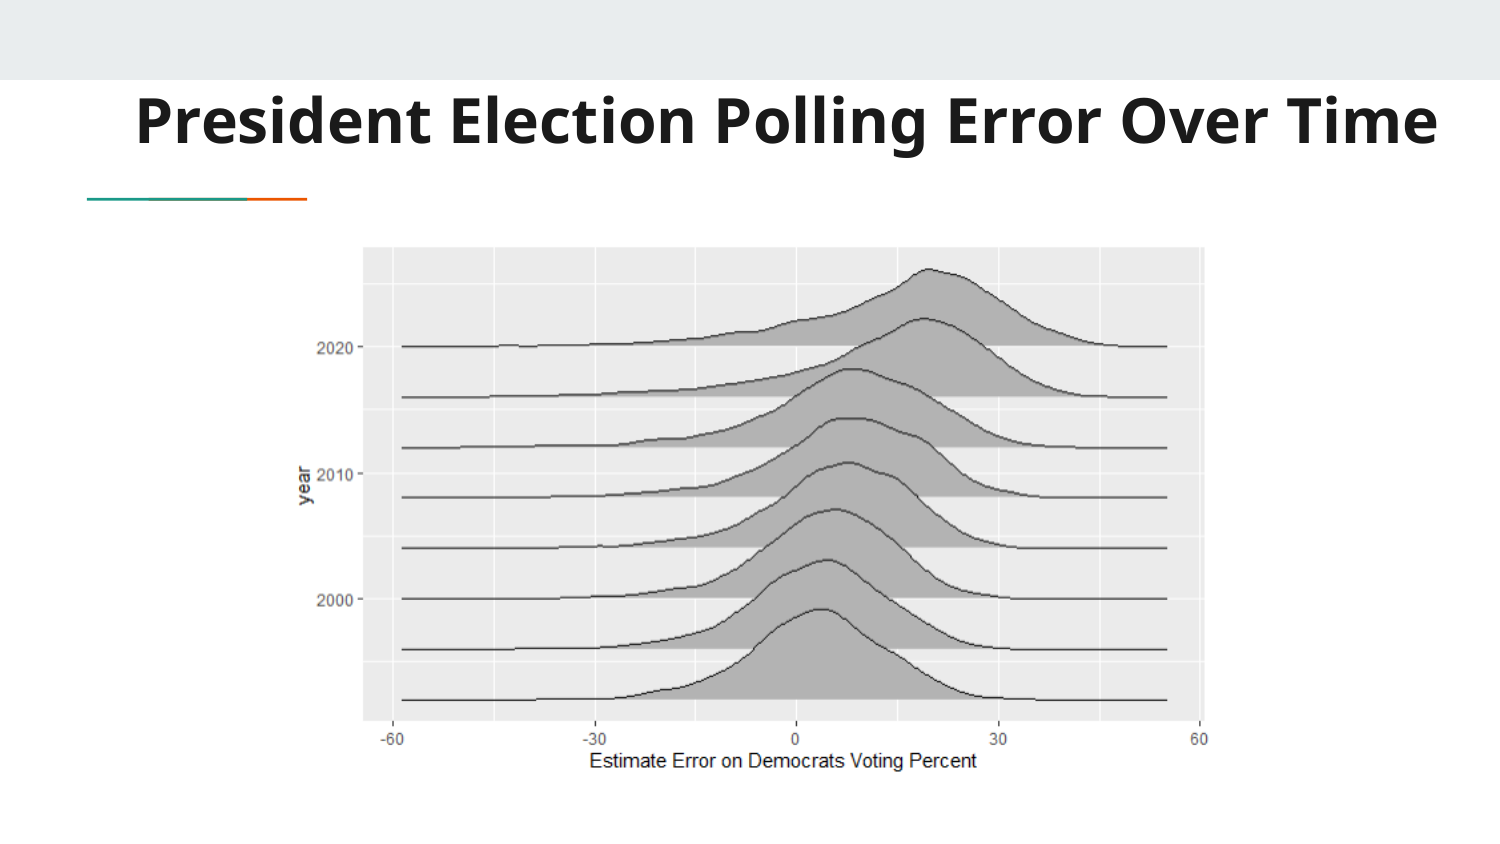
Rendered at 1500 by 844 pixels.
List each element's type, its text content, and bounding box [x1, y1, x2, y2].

title President Election Polling Error Over Time [119, 66, 1479, 191]
picture [286, 238, 1214, 777]
